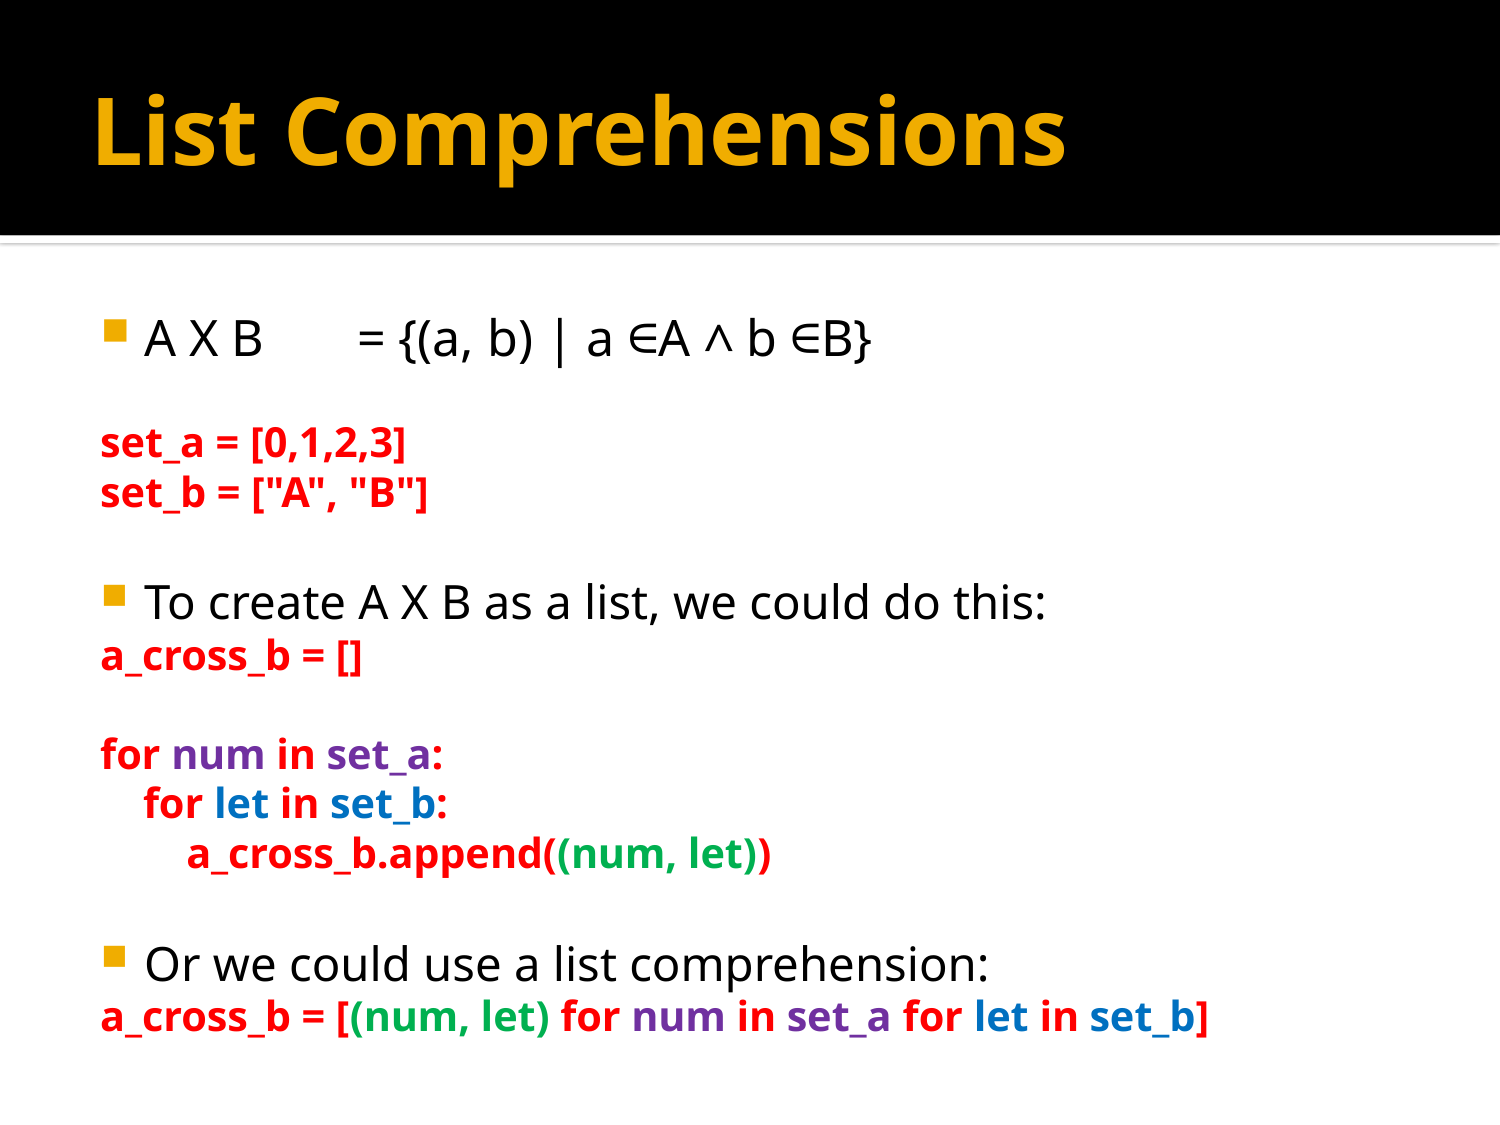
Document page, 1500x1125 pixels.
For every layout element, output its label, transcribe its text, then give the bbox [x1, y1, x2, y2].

list A X B = {(a, b) | a ∈A ∧ b ∈B} set_a = [0,1,2,3] set_b = ["A", "B"] To create A X B as a list, we could do this: a_cross_b = [] for num in set_a: for let in set_b: a_cross_b.append((num, let)) Or we could use a list comprehension: a_cross_b = [(num, let) for num in set_a for let in set_b] [75, 291, 1425, 1050]
title List Comprehensions [75, 25, 1425, 231]
